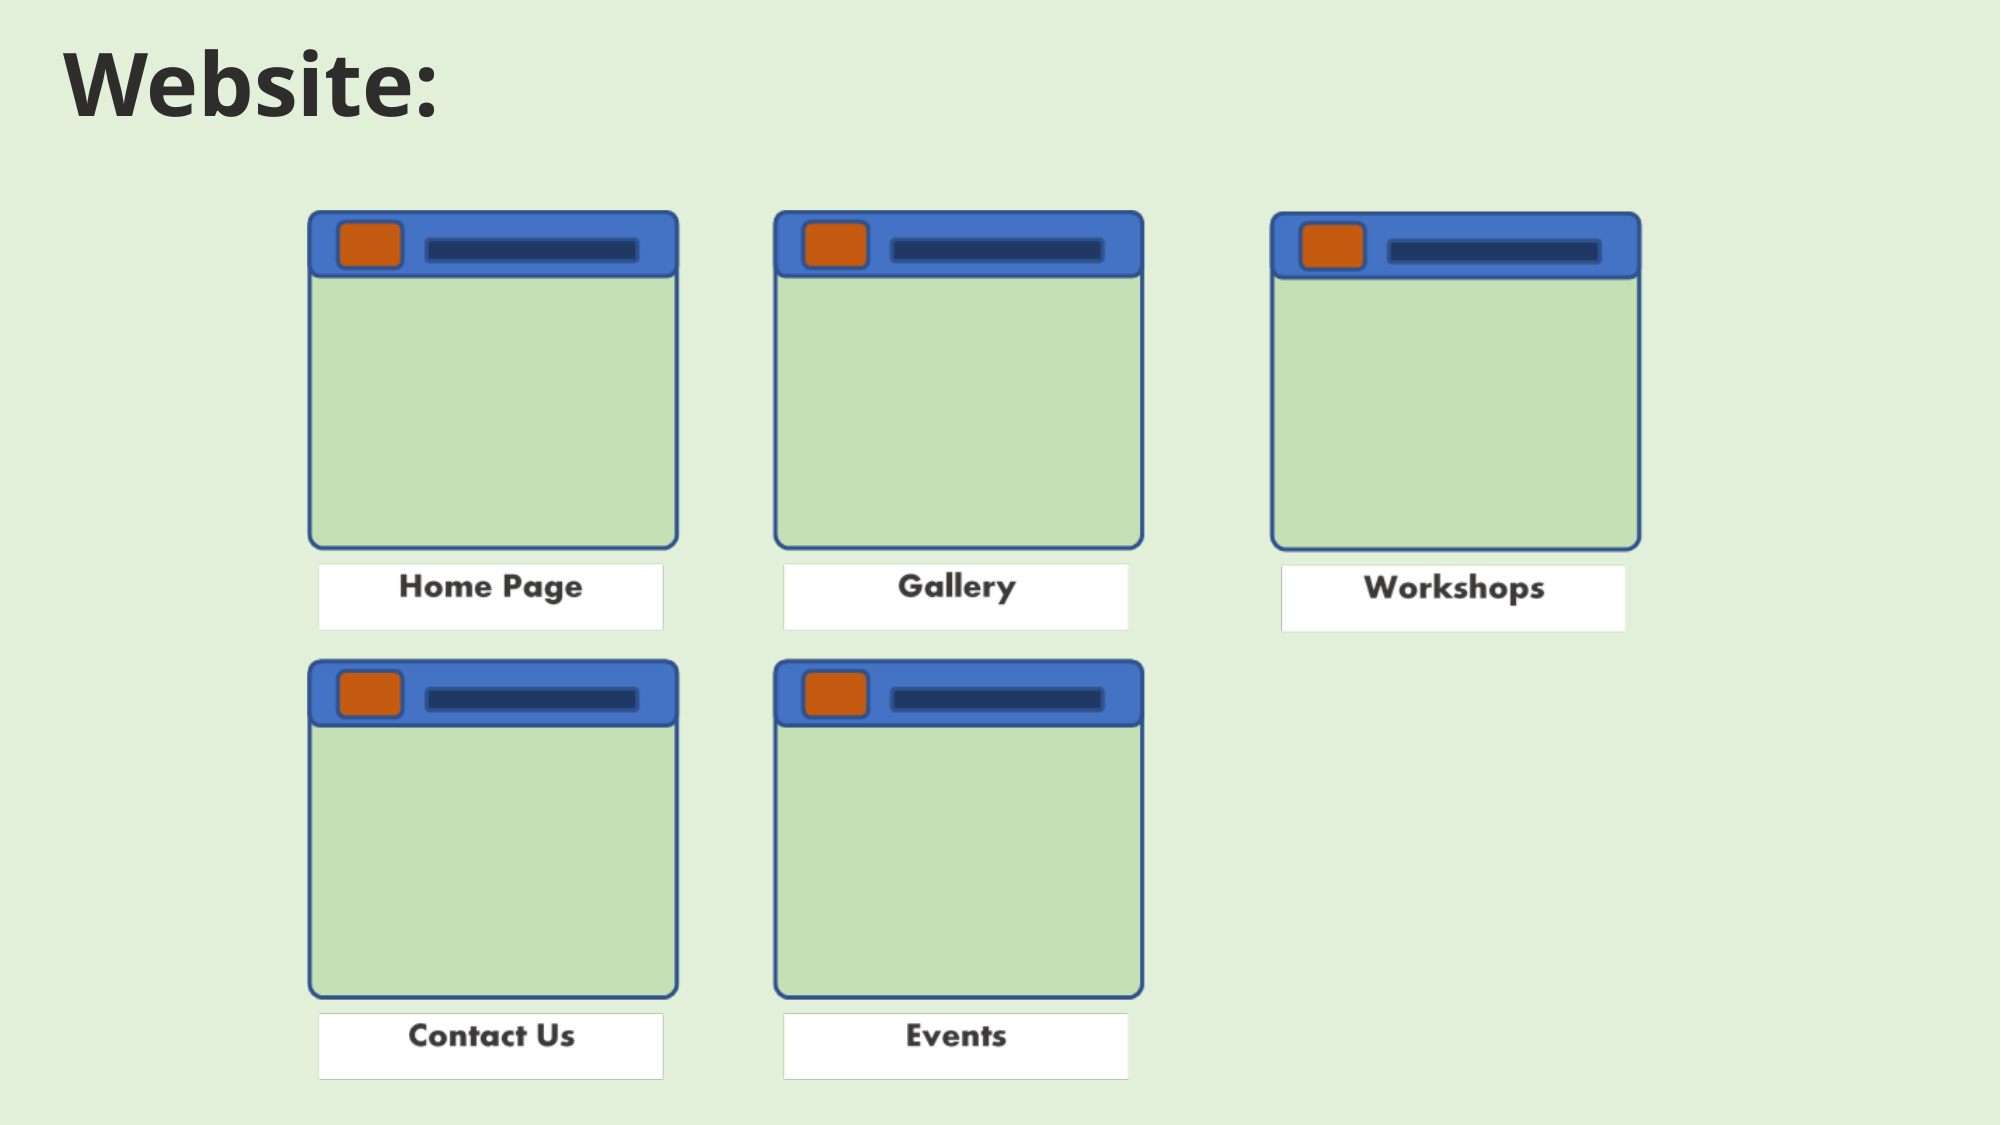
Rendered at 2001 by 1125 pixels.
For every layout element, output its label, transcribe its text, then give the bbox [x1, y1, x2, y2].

picture [307, 209, 1644, 1082]
text_box Website: [48, 33, 1774, 251]
